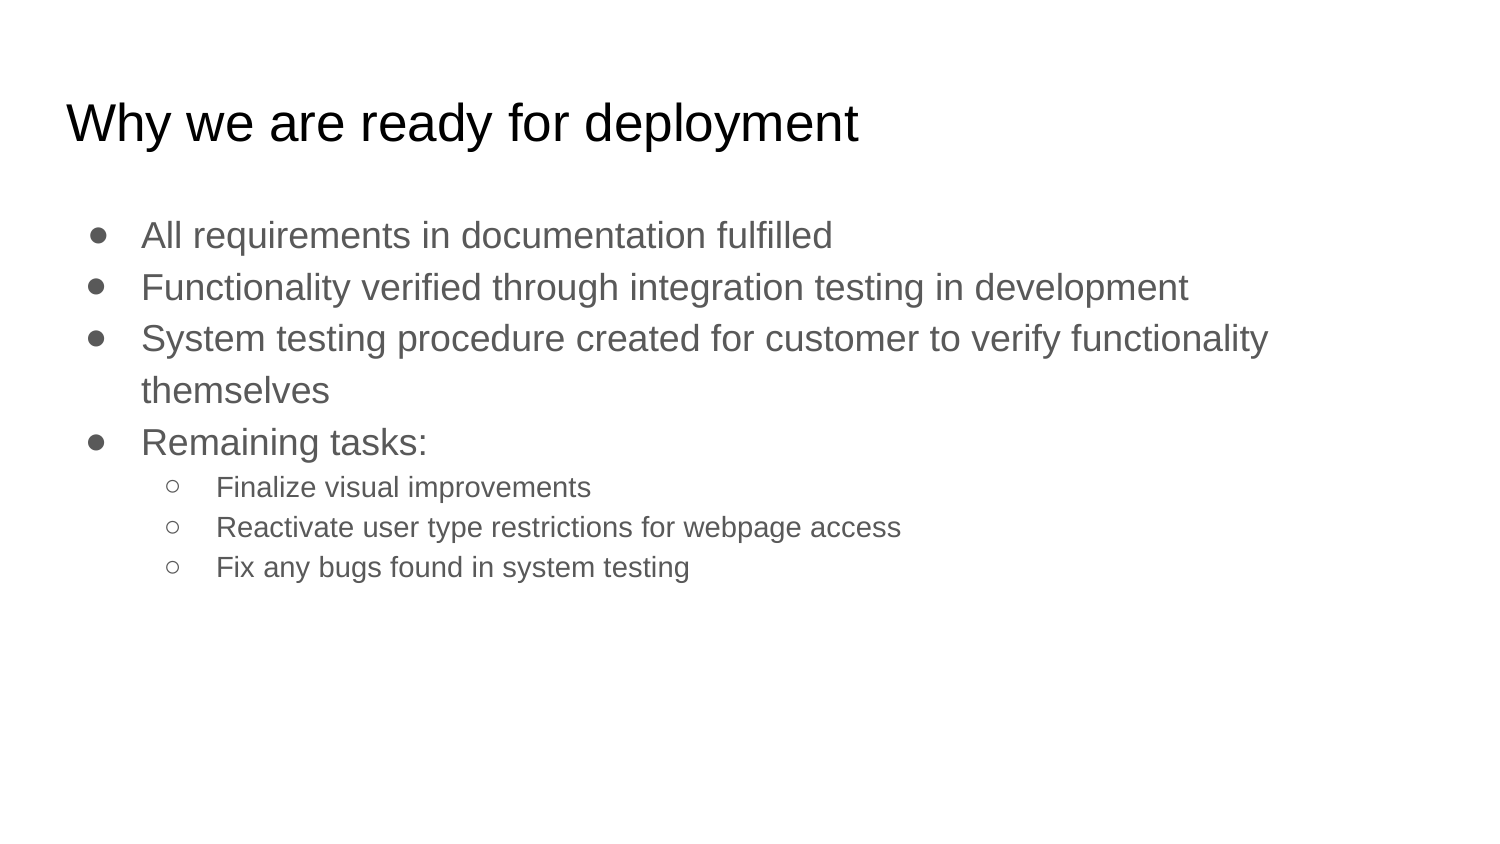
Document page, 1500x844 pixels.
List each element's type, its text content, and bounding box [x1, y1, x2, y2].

title Why we are ready for deployment [51, 72, 1449, 167]
list All requirements in documentation fulfilled Functionality verified through integration testing in development System testing procedure created for customer to verify functionality themselves Remaining tasks: Finalize visual improvements Reactivate user type restrictions for webpage access Fix any bugs found in system testing [51, 189, 1449, 750]
